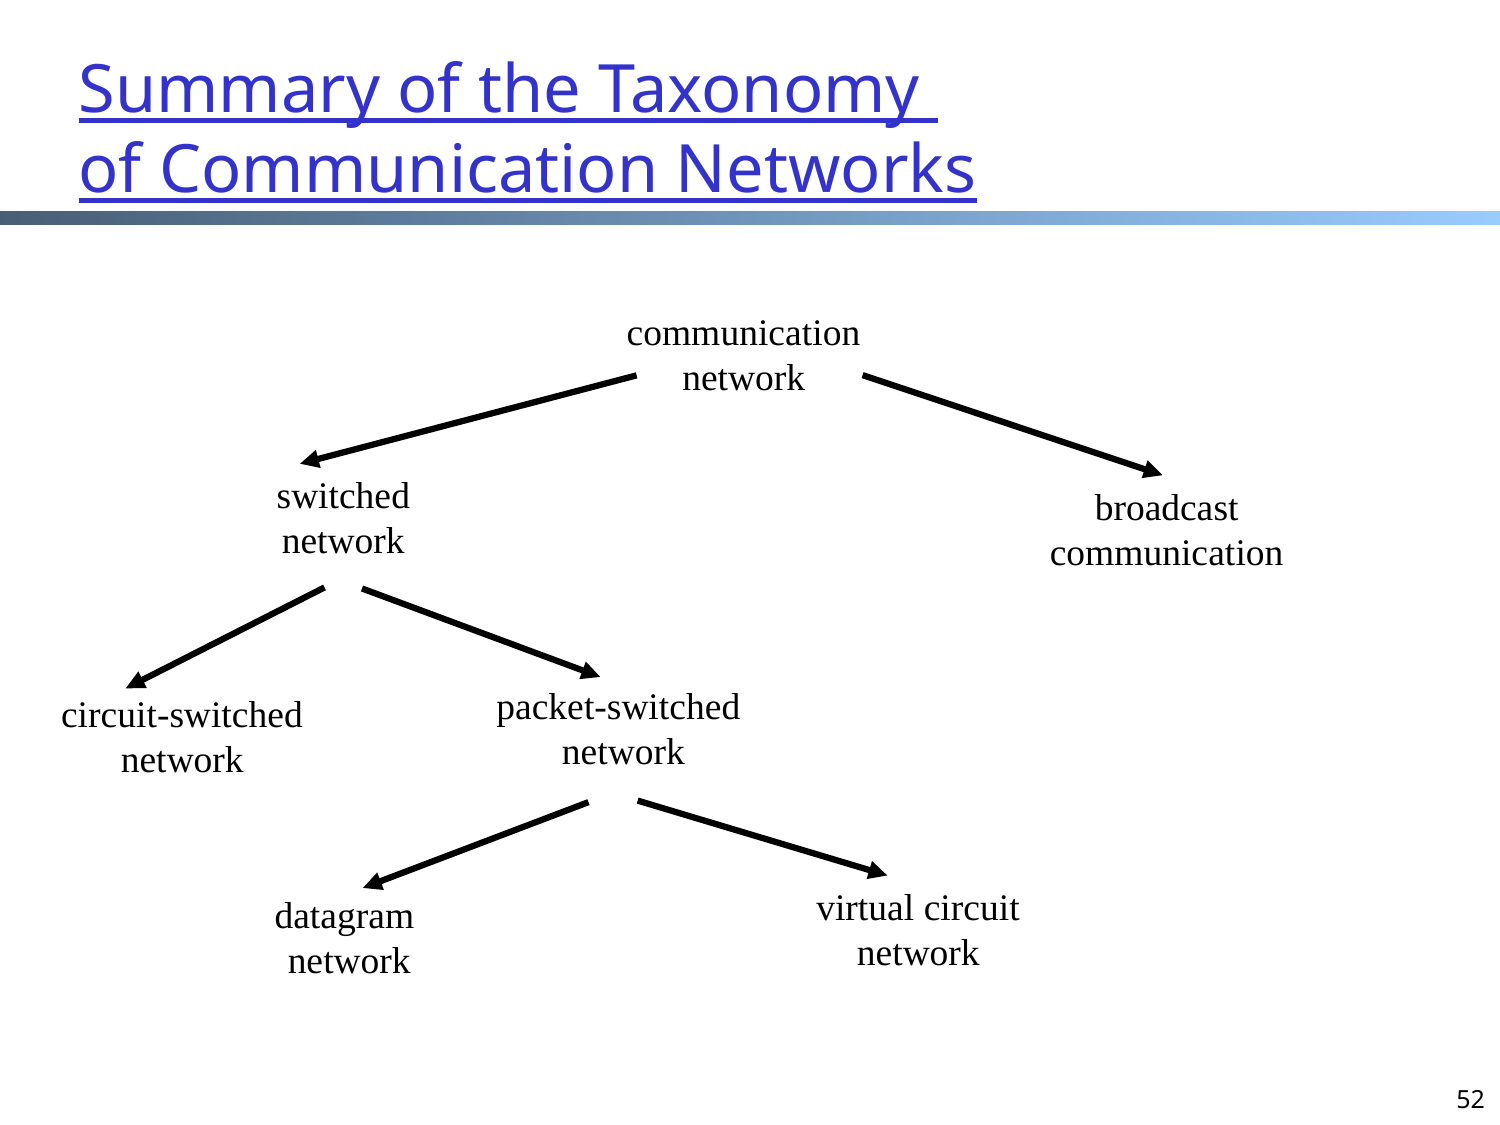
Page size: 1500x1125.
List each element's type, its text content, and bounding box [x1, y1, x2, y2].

text_box [1424, 212, 1428, 224]
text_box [13, 300, 1336, 990]
text_box Summary of the Taxonomy of Communication Networks [63, 38, 1339, 138]
slide_number 52 [1150, 1049, 1500, 1125]
